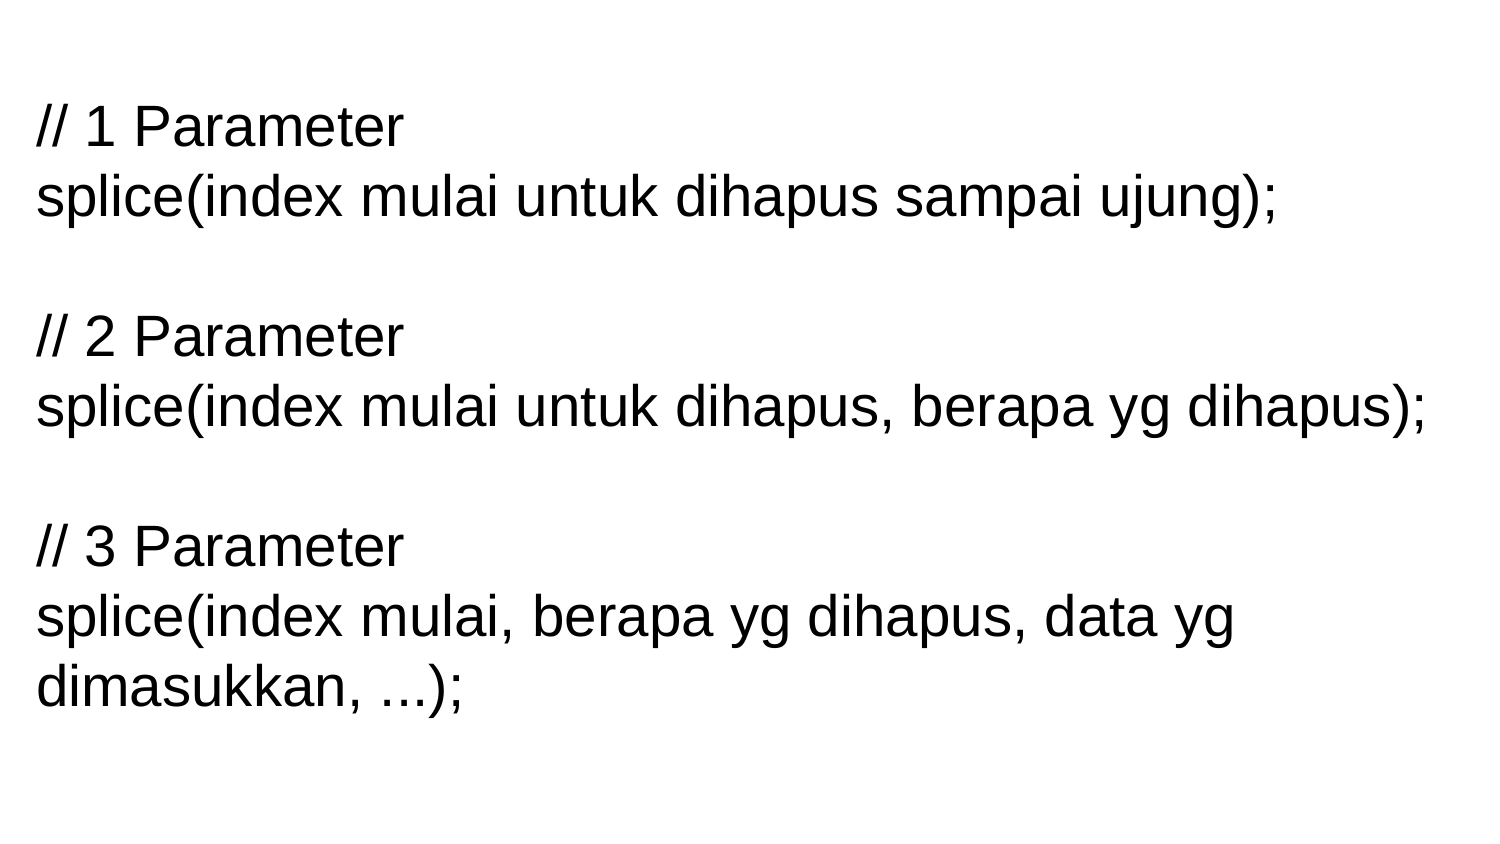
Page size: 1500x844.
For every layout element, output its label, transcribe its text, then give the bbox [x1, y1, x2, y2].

title // 1 Parameter splice(index mulai untuk dihapus sampai ujung); // 2 Parameter splice(index mulai untuk dihapus, berapa yg dihapus); // 3 Parameter splice(index mulai, berapa yg dihapus, data yg dimasukkan, ...); [21, 72, 1494, 772]
